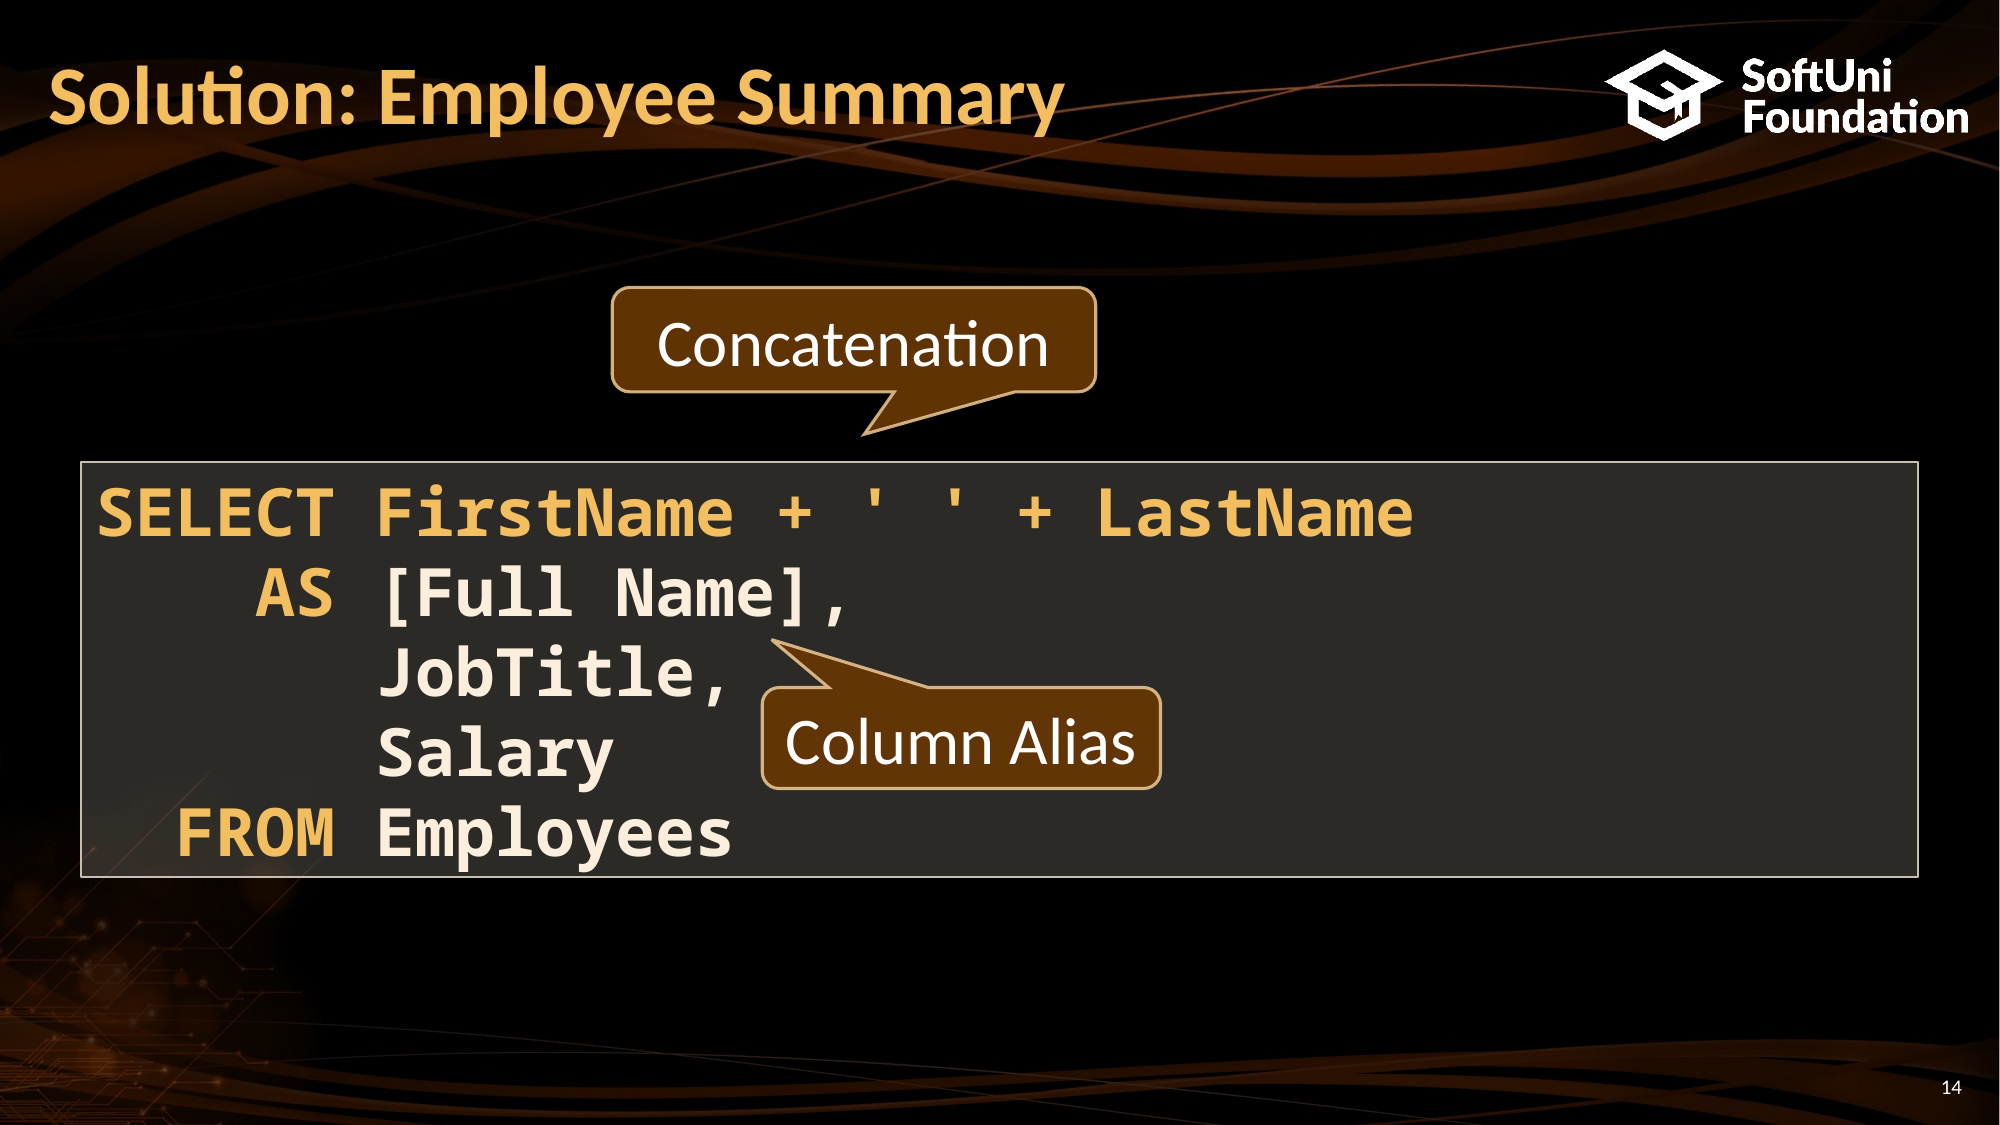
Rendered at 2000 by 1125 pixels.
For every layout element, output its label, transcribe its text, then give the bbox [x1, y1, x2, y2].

text_box SELECT FirstName + ' ' + LastName AS [Full Name], JobTitle, Salary FROM Employees [80, 462, 1919, 877]
text_box Concatenation [610, 286, 1097, 437]
slide_number 14 [1897, 1070, 1968, 1103]
picture [0, 0, 2000, 1125]
text_box Column Alias [761, 638, 1162, 790]
title Solution: Employee Summary [30, 6, 1602, 189]
